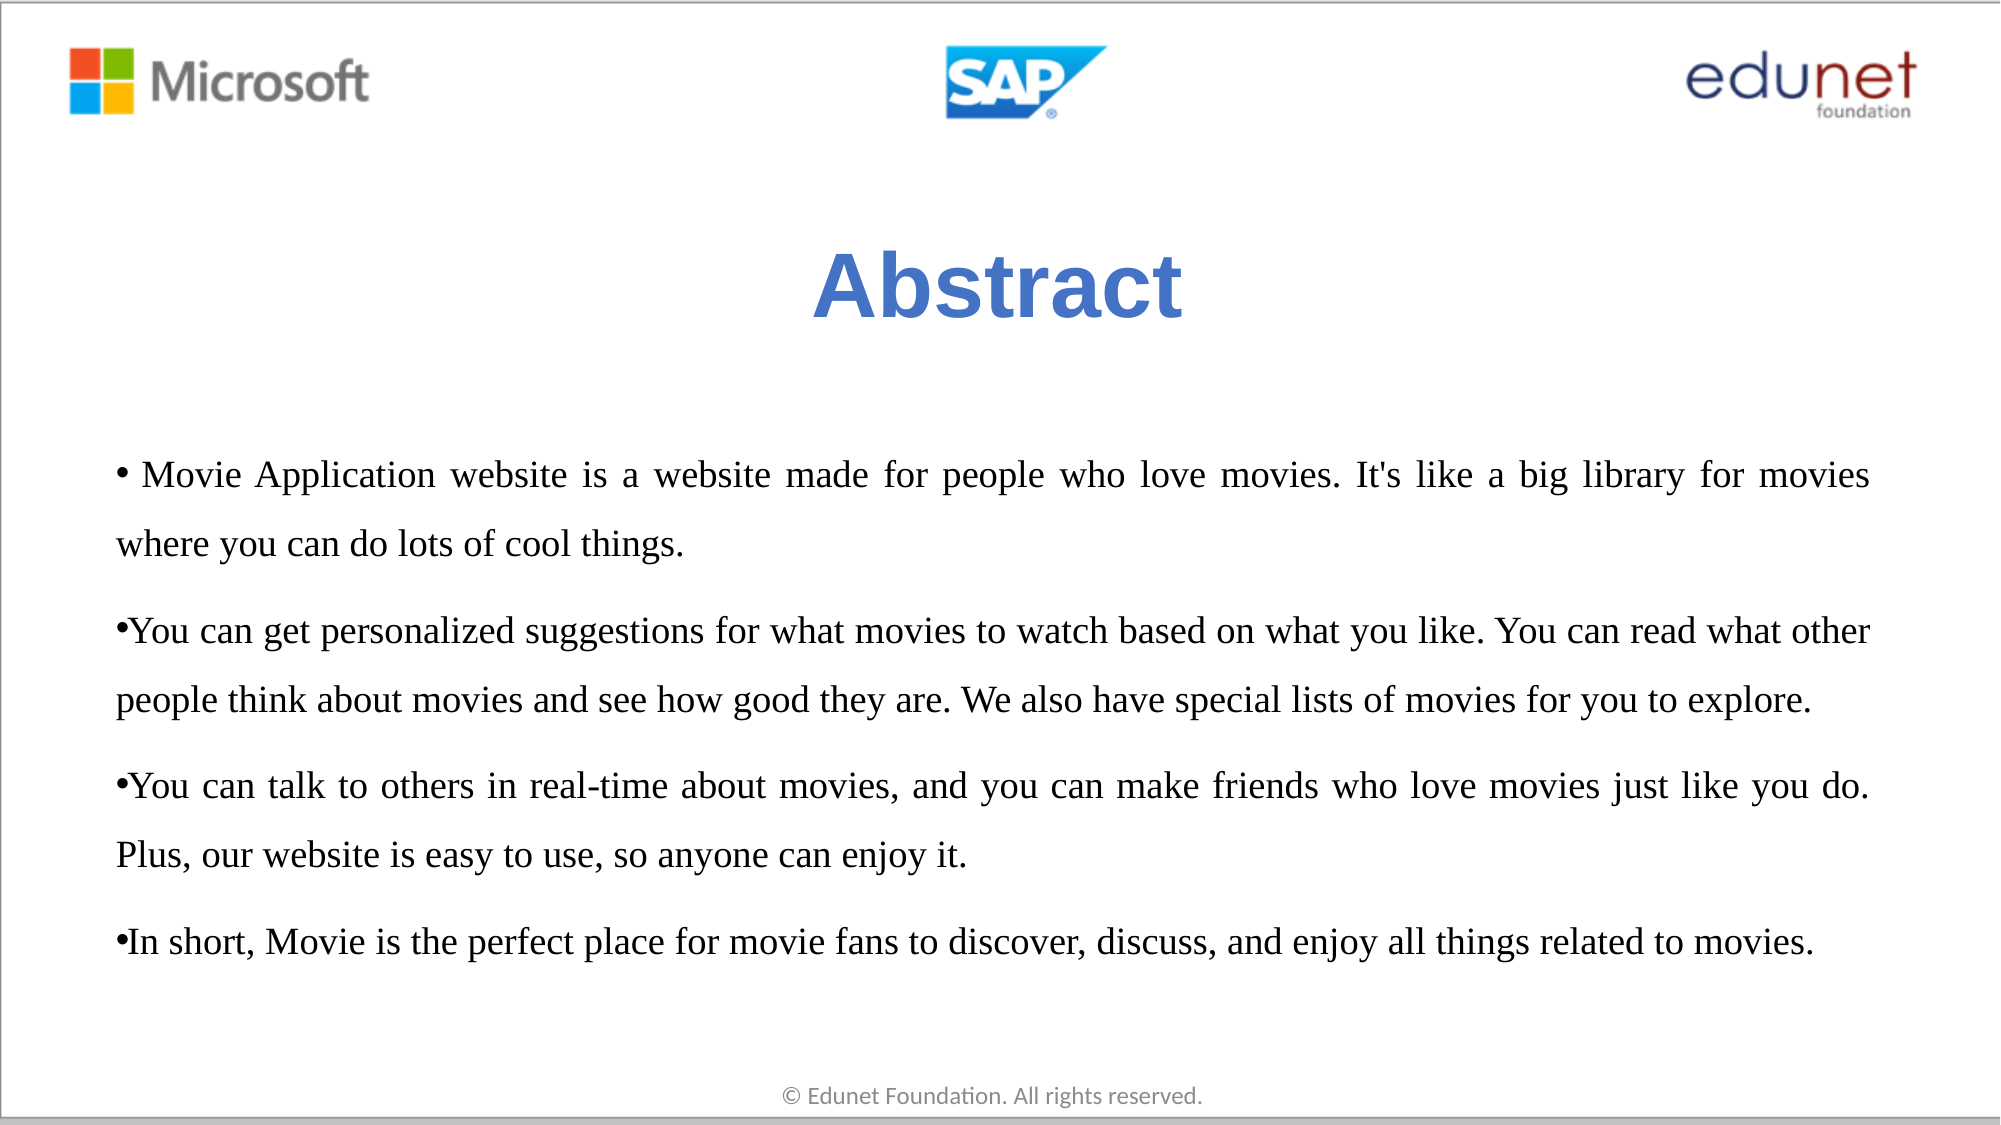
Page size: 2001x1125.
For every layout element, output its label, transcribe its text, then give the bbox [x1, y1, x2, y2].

title Abstract [247, 210, 1748, 346]
subtitle Movie Application website is a website made for people who love movies. It's like a big library for movies where you can do lots of cool things. You can get personalized suggestions for what movies to watch based on what you like. You can read what other people think about movies and see how good they are. We also have special lists of movies for you to explore. You can talk to others in real-time about movies, and you can make friends who love movies just like you do. Plus, our website is easy to use, so anyone can enjoy it. In short, Movie is the perfect place for movie fans to discover, discuss, and enjoy all things related to movies. [100, 346, 1887, 978]
footer © Edunet Foundation. All rights reserved. [655, 1065, 1331, 1125]
picture [0, 0, 2001, 1125]
